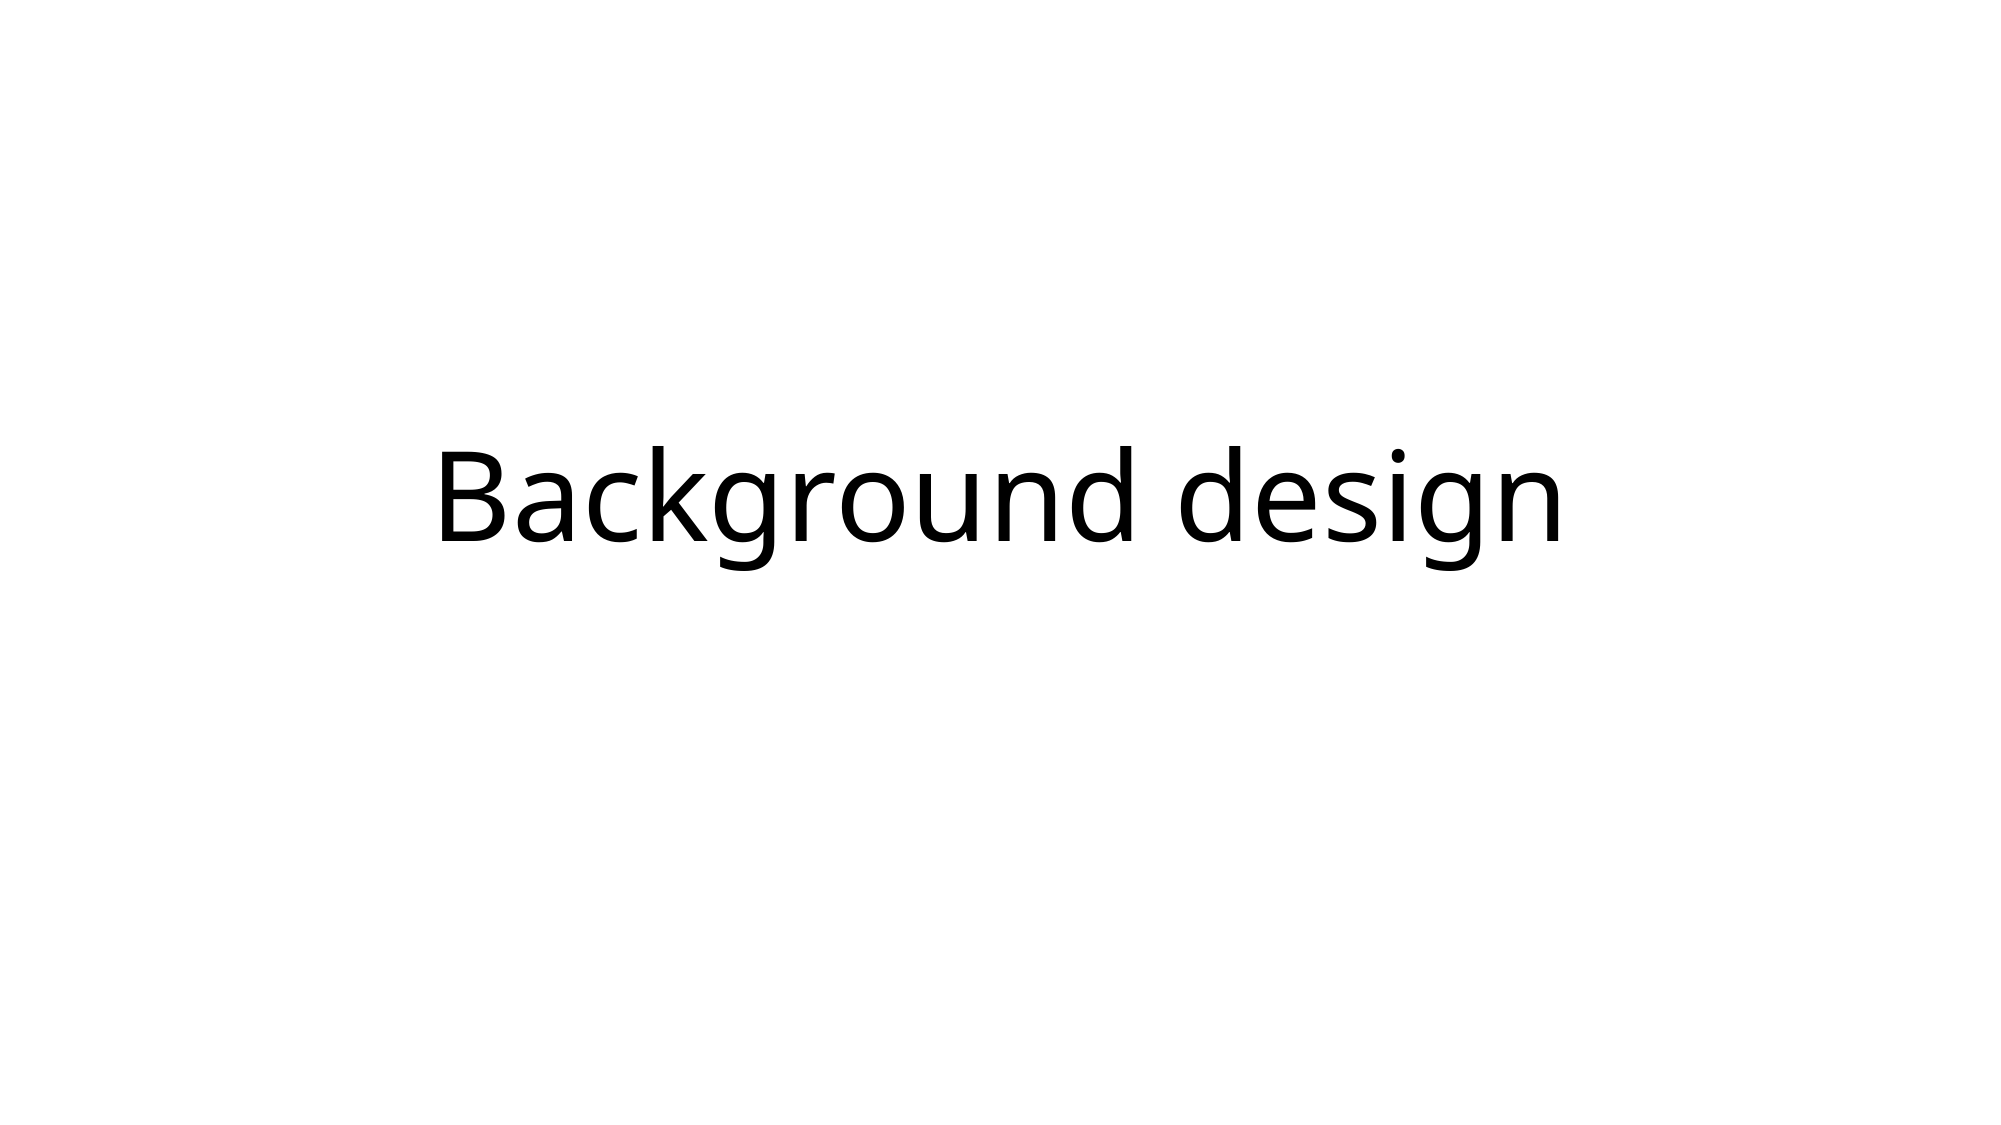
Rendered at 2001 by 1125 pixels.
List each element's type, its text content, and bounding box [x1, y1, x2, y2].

title Background design [249, 184, 1750, 576]
